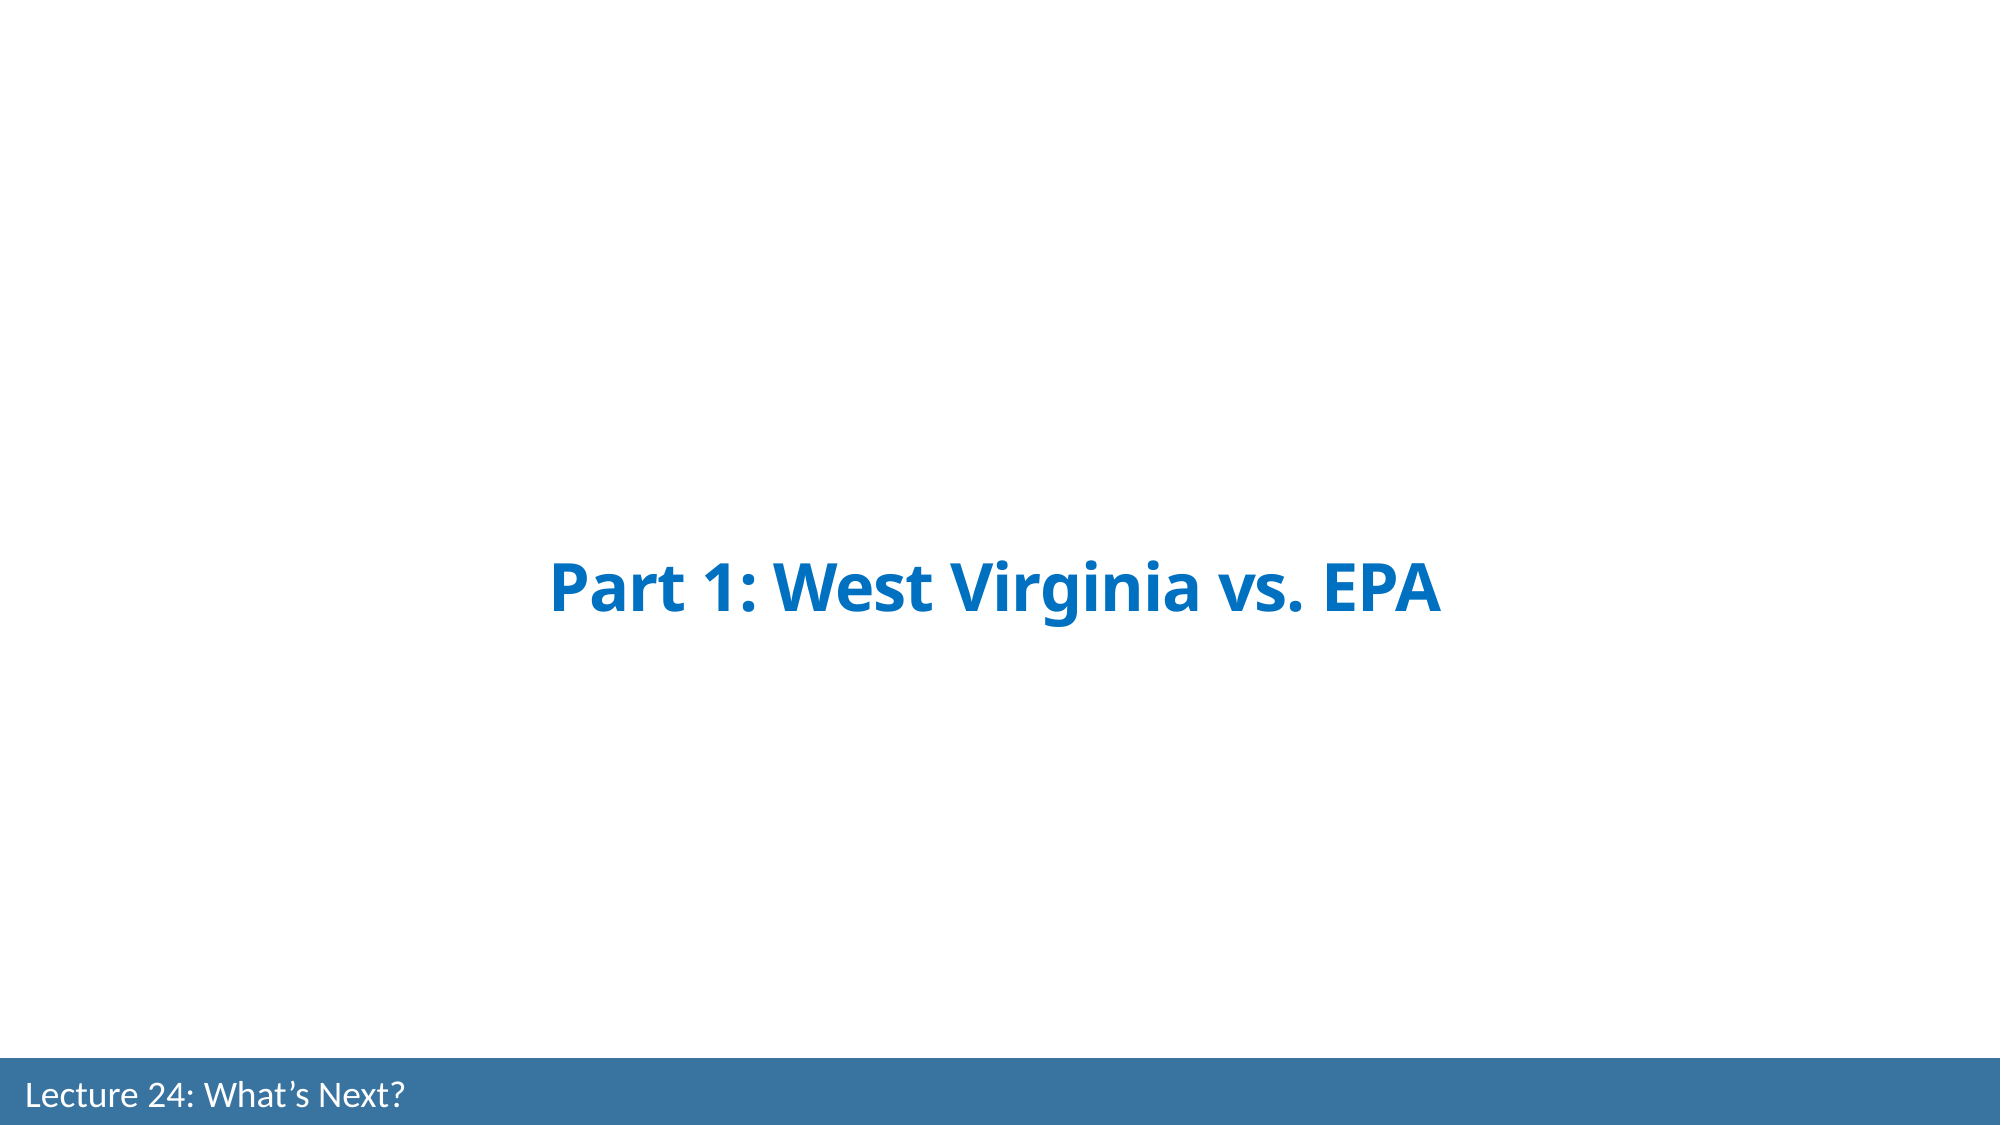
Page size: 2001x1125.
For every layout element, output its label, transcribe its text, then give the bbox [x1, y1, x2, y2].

title Part 1: West Virginia vs. EPA [170, 394, 1820, 633]
